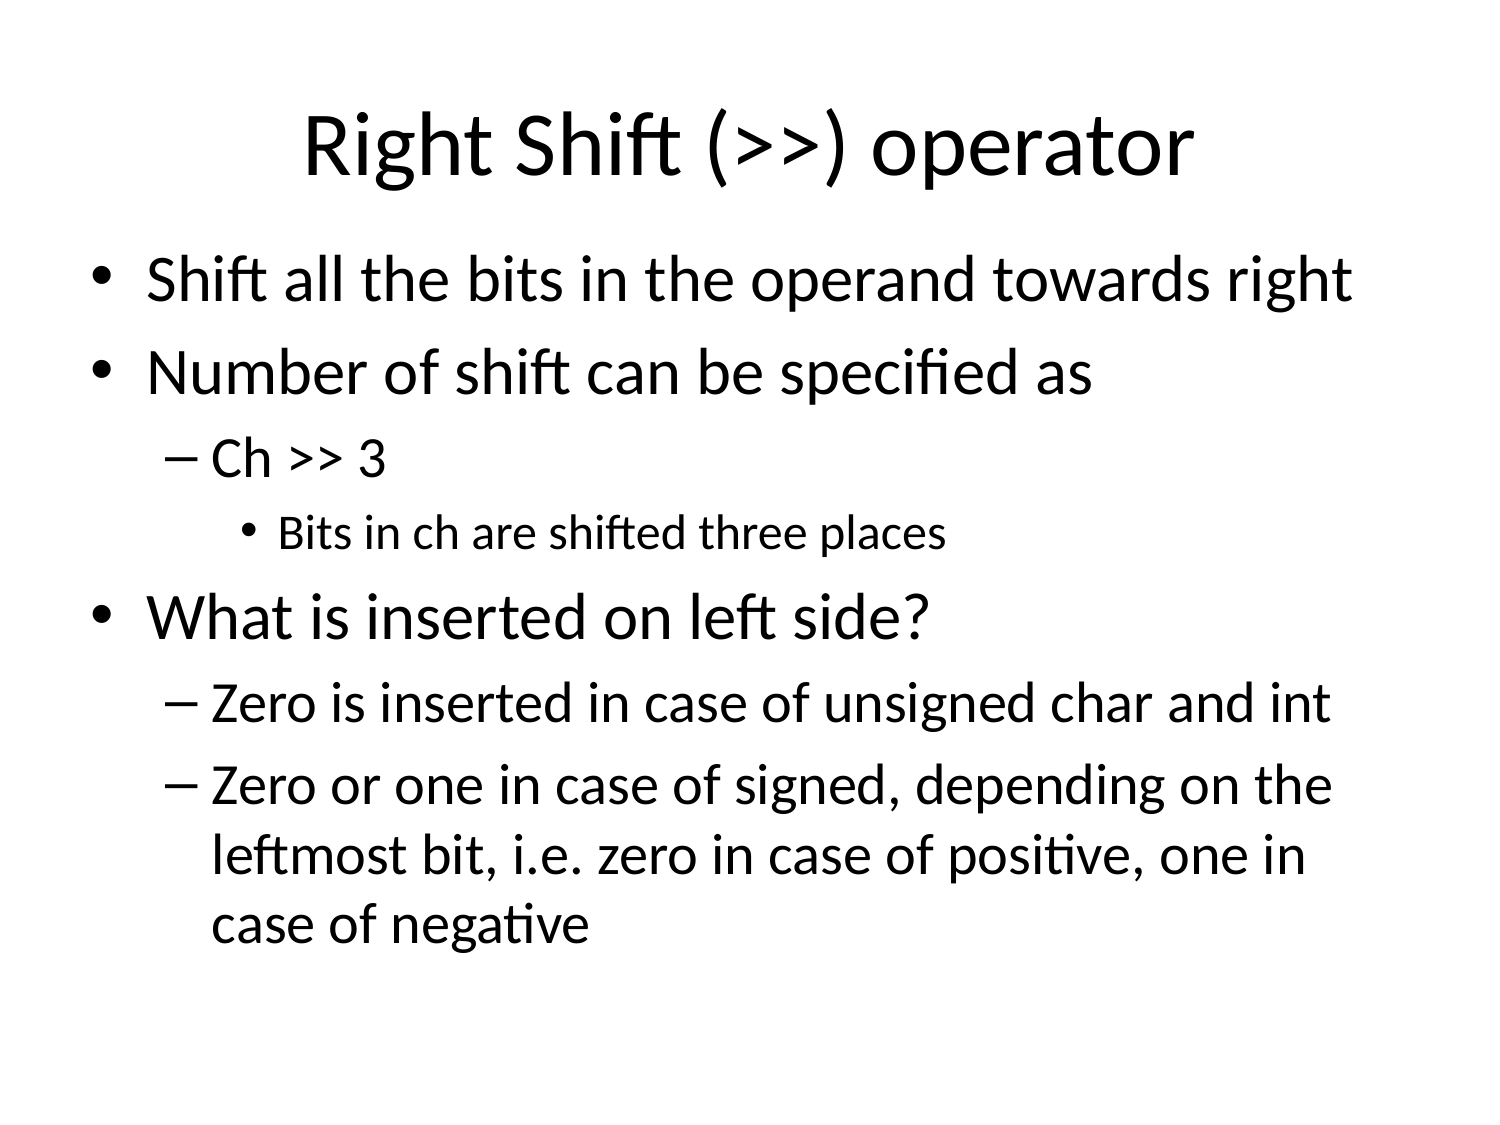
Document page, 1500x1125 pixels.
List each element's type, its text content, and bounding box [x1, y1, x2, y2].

title Right Shift (>>) operator [75, 45, 1425, 226]
list Shift all the bits in the operand towards right Number of shift can be specified as Ch >> 3 Bits in ch are shifted three places What is inserted on left side? Zero is inserted in case of unsigned char and int Zero or one in case of signed, depending on the leftmost bit, i.e. zero in case of positive, one in case of negative [75, 226, 1425, 970]
